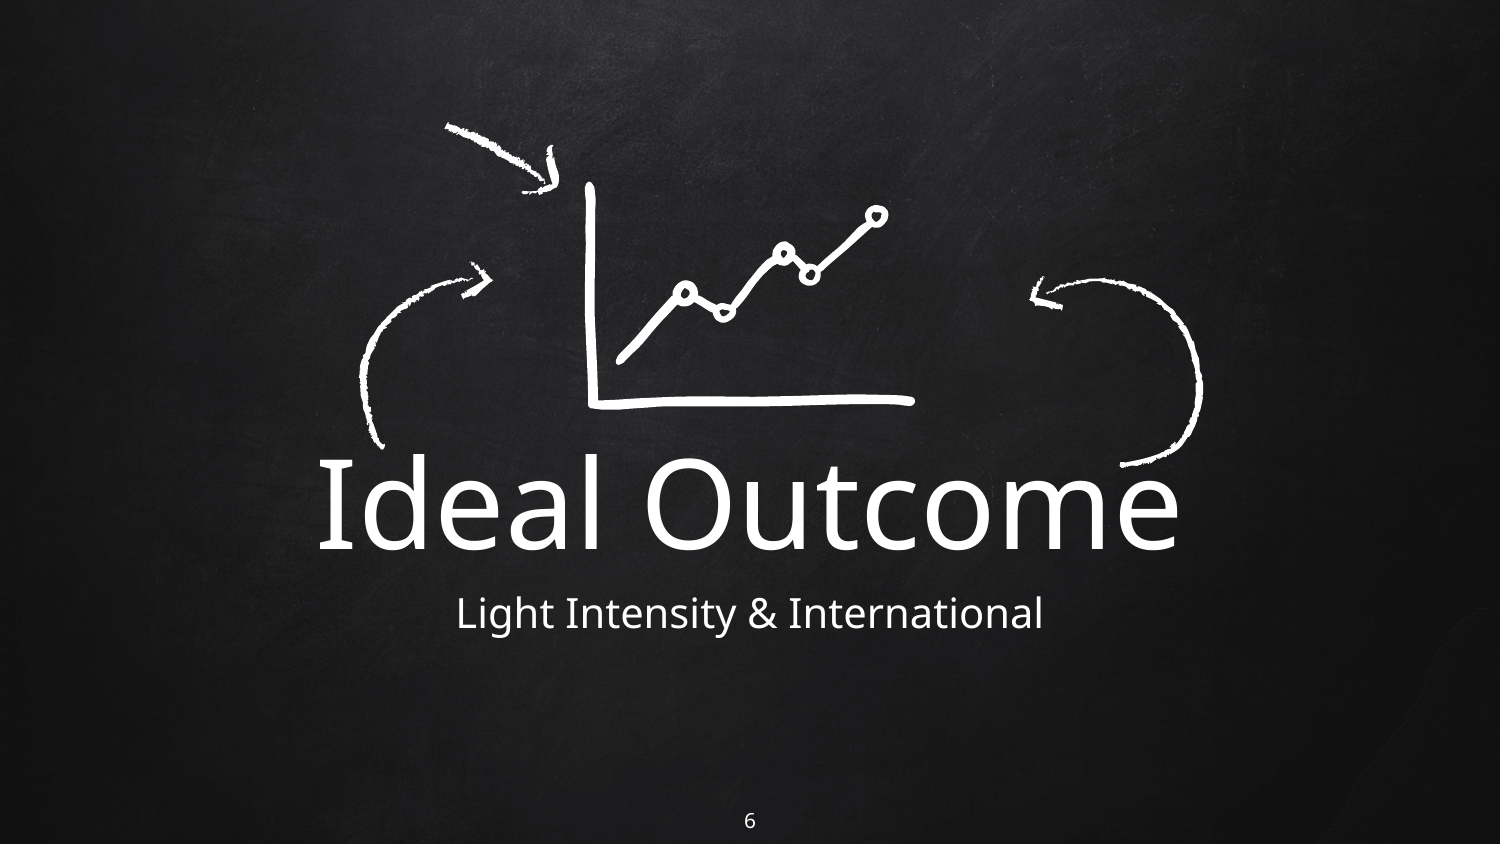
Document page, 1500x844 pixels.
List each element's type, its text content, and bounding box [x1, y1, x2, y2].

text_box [442, 119, 570, 178]
picture [0, 0, 1500, 844]
title Ideal Outcome [112, 409, 1388, 600]
text_box [584, 181, 915, 410]
subtitle Light Intensity & International [328, 572, 1172, 701]
slide_number ‹#› [705, 792, 795, 844]
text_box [1017, 288, 1237, 418]
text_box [343, 280, 516, 431]
